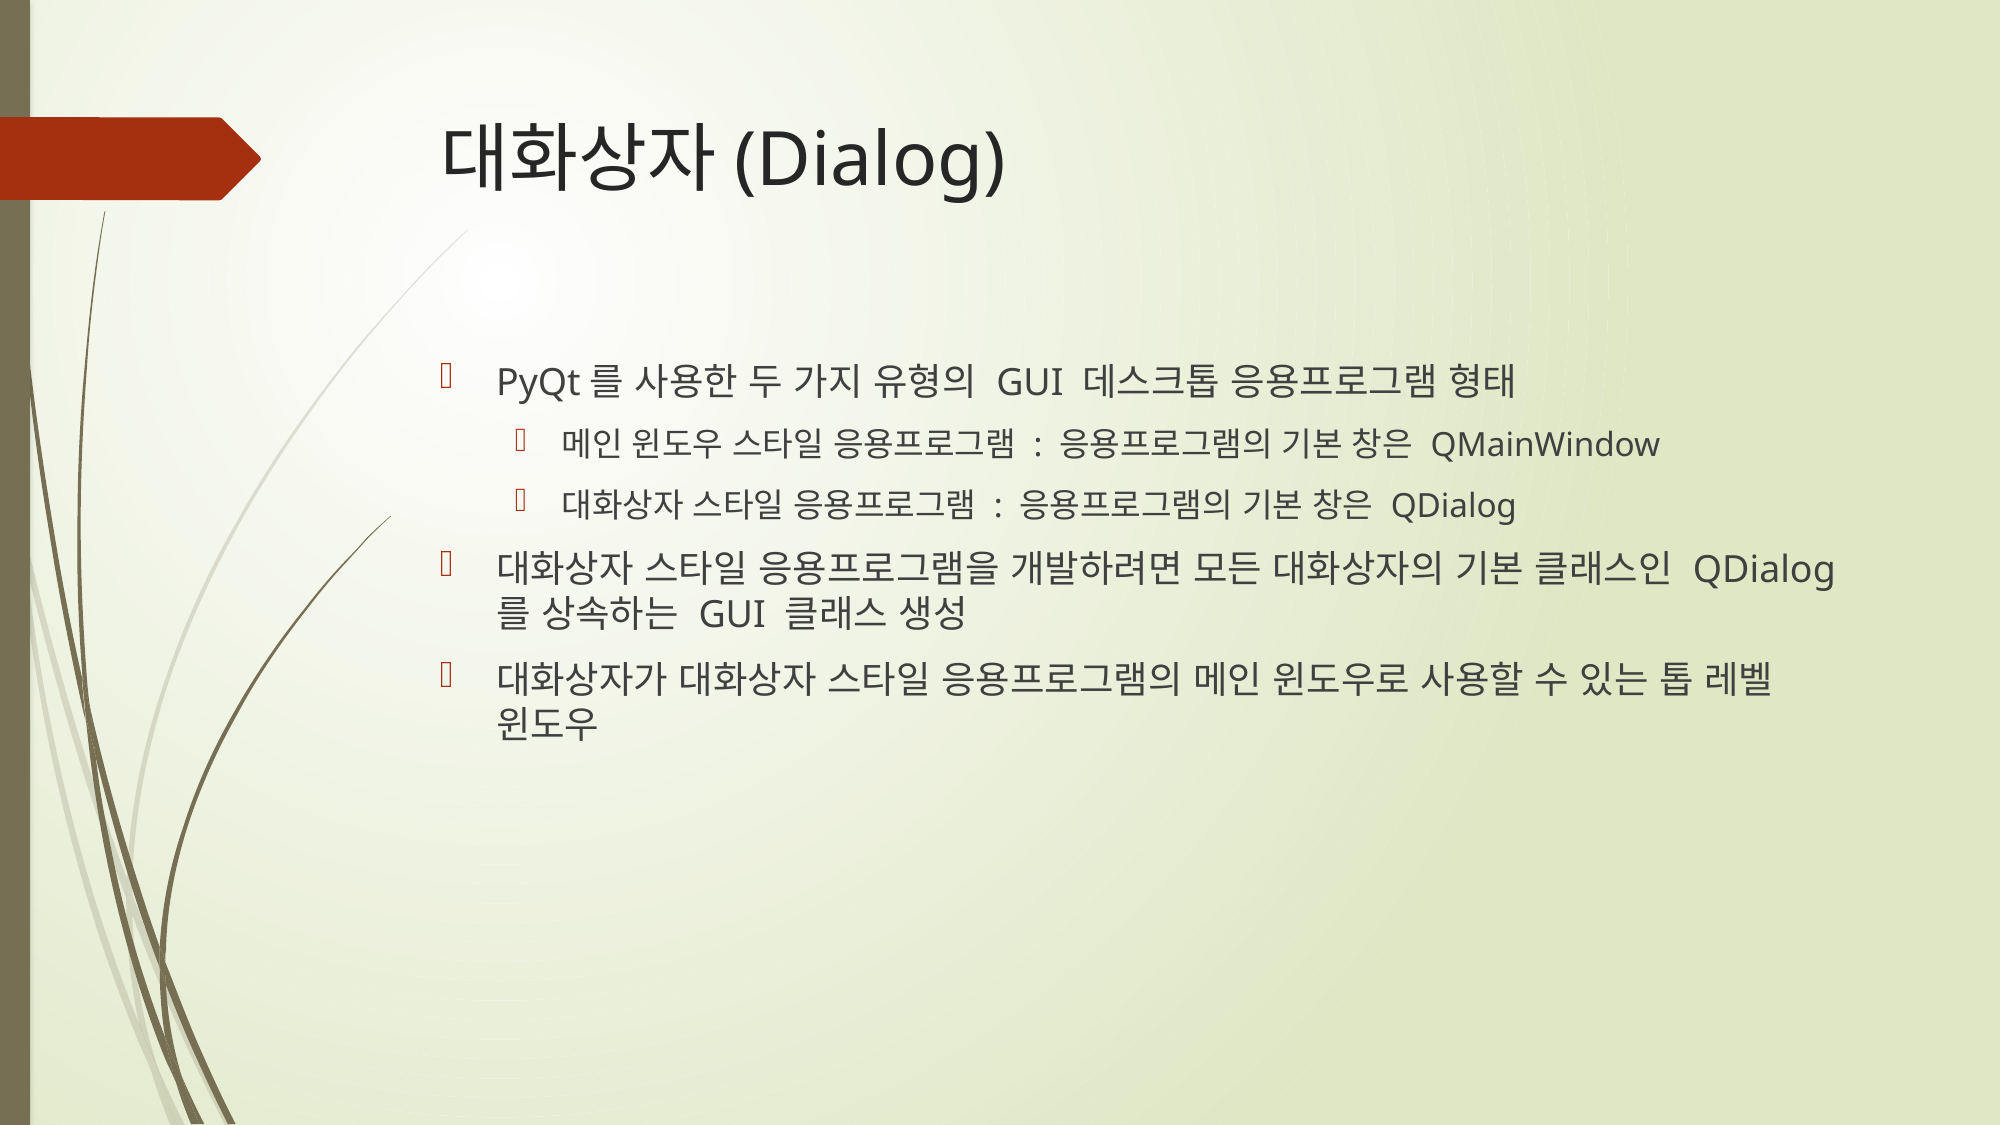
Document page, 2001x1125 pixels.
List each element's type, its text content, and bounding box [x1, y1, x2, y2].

title 대화상자(Dialog) [425, 102, 1888, 313]
list PyQt를 사용한 두 가지 유형의 GUI 데스크톱 응용프로그램 형태 메인 윈도우 스타일 응용프로그램 : 응용프로그램의 기본 창은 QMainWindow 대화상자 스타일 응용프로그램 : 응용프로그램의 기본 창은 QDialog 대화상자 스타일 응용프로그램을 개발하려면 모든 대화상자의 기본 클래스인 QDialog를 상속하는 GUI 클래스 생성 대화상자가 대화상자 스타일 응용프로그램의 메인 윈도우로 사용할 수 있는 톱 레벨 윈도우 [424, 350, 1888, 970]
